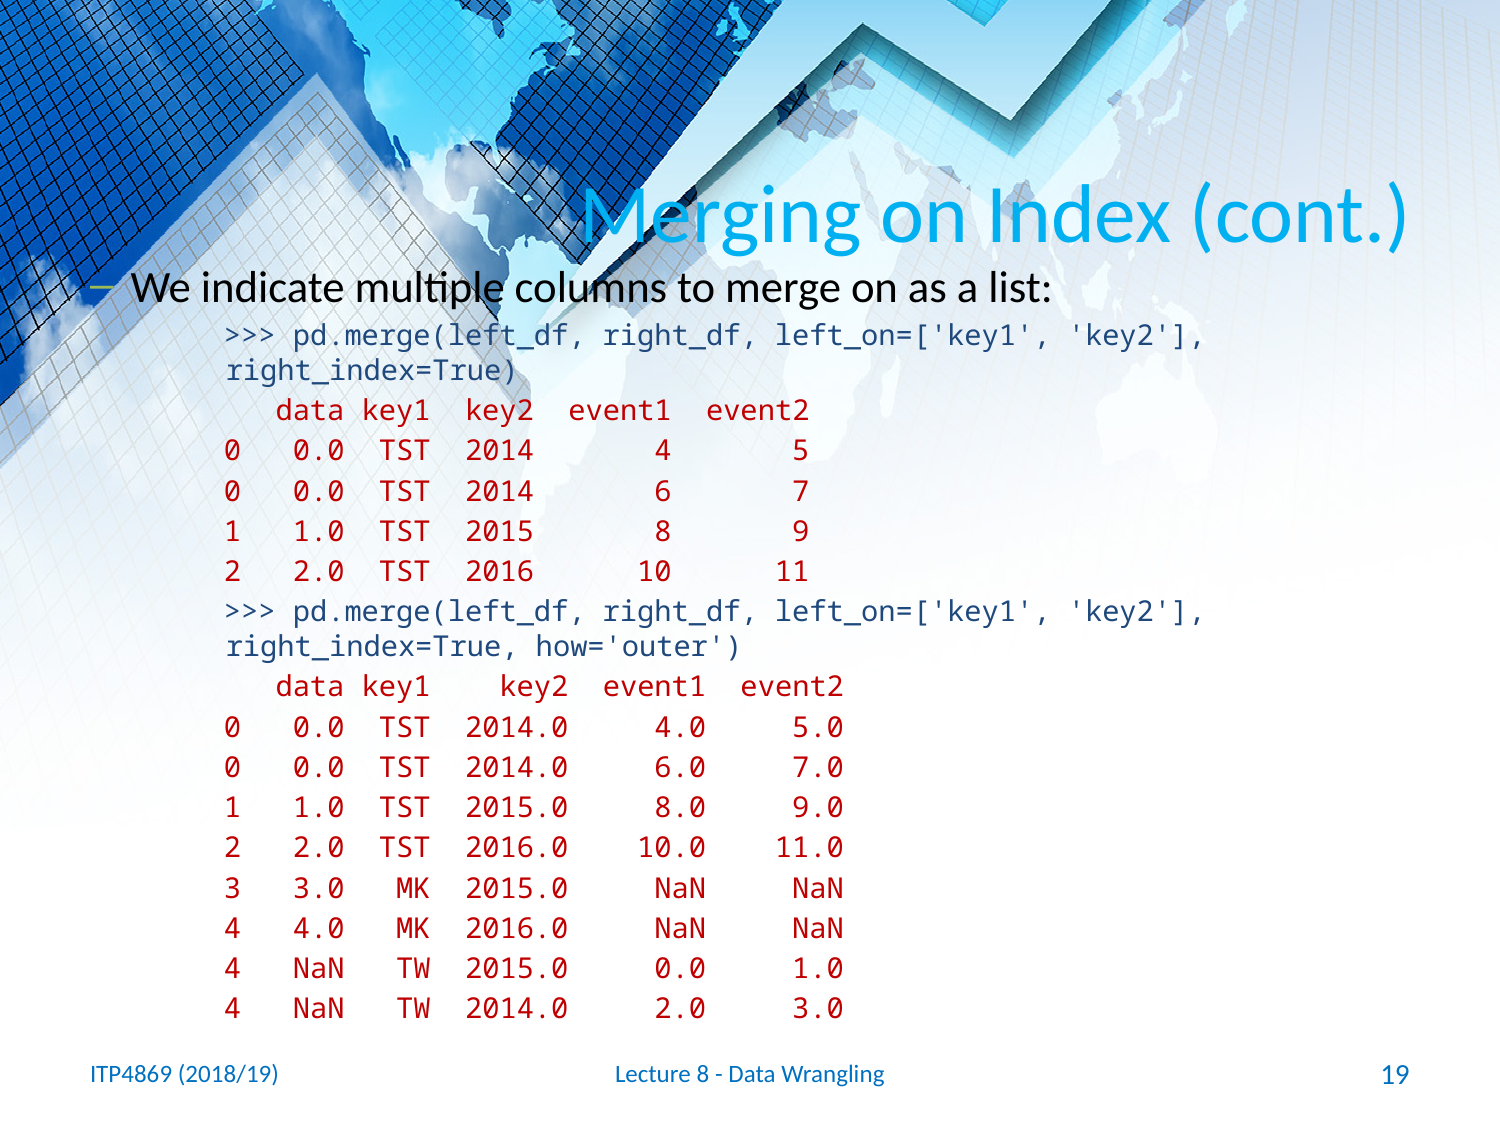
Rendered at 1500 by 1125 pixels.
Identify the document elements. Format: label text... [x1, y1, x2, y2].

list We indicate multiple columns to merge on as a list: >>> pd.merge(left_df, right_df, left_on=['key1', 'key2'], right_index=True) data key1 key2 event1 event2 0 0.0 TST 2014 4 5 0 0.0 TST 2014 6 7 1 1.0 TST 2015 8 9 2 2.0 TST 2016 10 11 >>> pd.merge(left_df, right_df, left_on=['key1', 'key2'], right_index=True, how='outer') data key1 key2 event1 event2 0 0.0 TST 2014.0 4.0 5.0 0 0.0 TST 2014.0 6.0 7.0 1 1.0 TST 2015.0 8.0 9.0 2 2.0 TST 2016.0 10.0 11.0 3 3.0 MK 2015.0 NaN NaN 4 4.0 MK 2016.0 NaN NaN 4 NaN TW 2015.0 0.0 1.0 4 NaN TW 2014.0 2.0 3.0 [75, 249, 1425, 1038]
title Merging on Index (cont.) [73, 128, 1427, 290]
footer Lecture 8 - Data Wrangling [512, 1042, 988, 1103]
picture [0, 0, 1500, 1125]
slide_number ITP4869 (2018/19) [75, 1042, 425, 1103]
slide_number 19 [1074, 1042, 1425, 1103]
